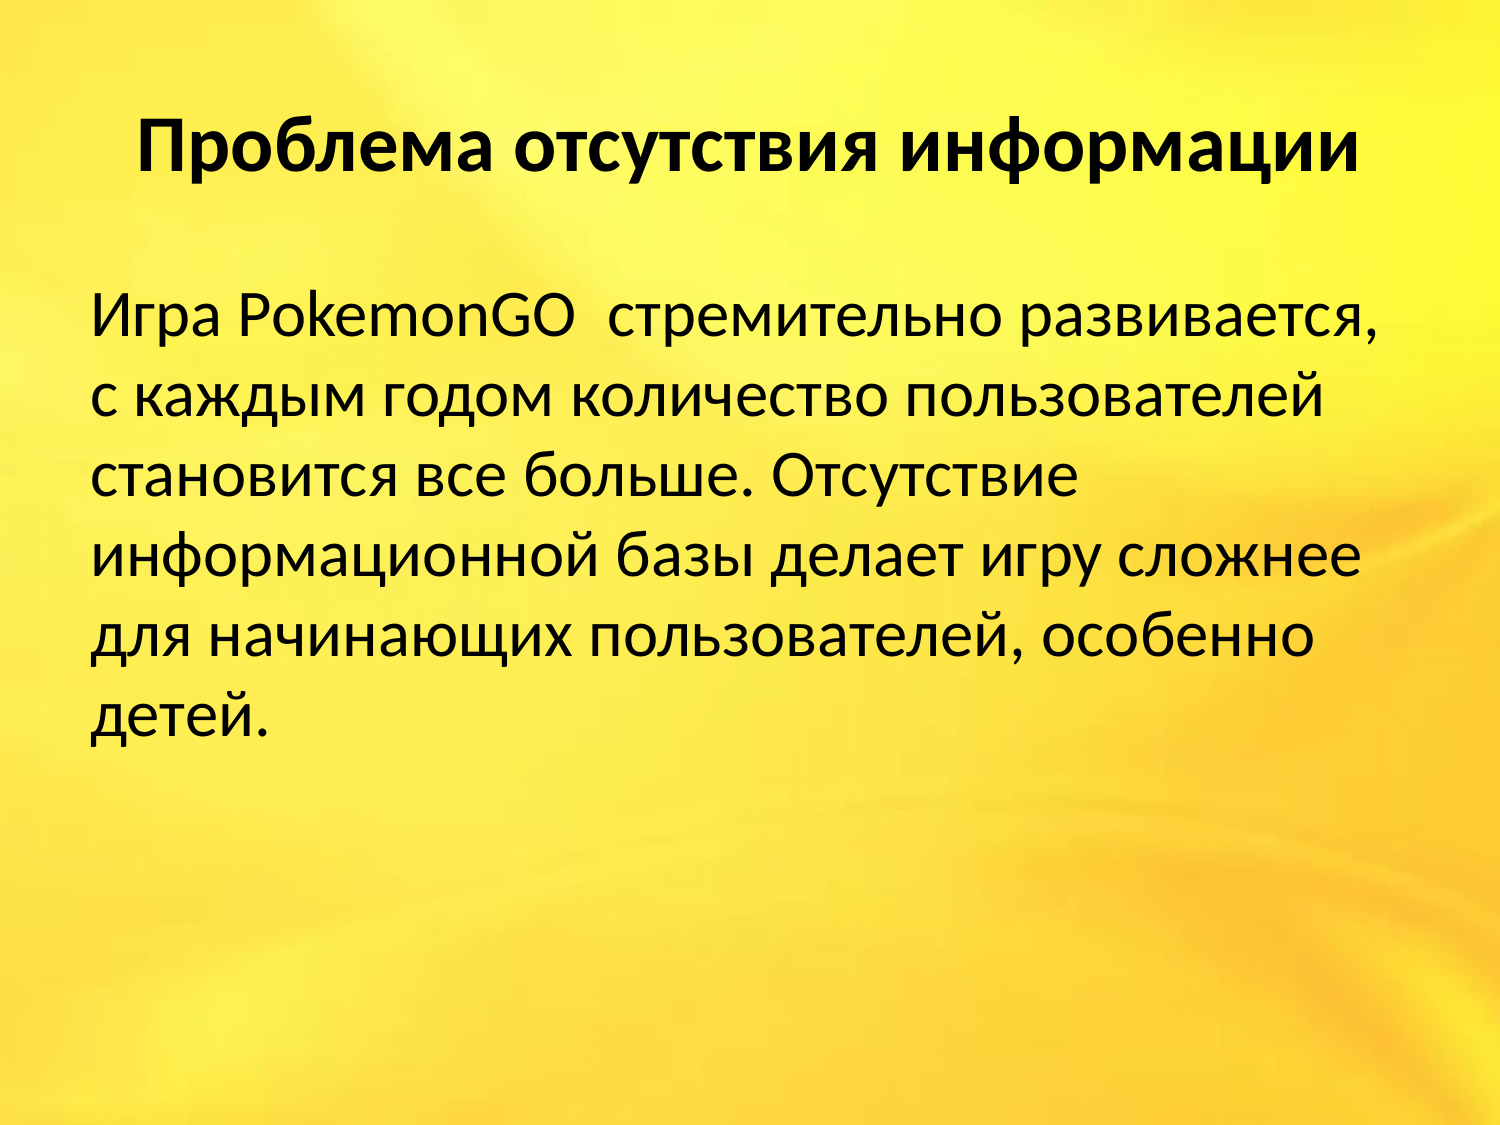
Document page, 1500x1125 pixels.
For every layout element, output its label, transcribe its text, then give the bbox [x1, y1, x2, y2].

title Проблема отсутствия информации [75, 45, 1425, 233]
list Игра PokemonGO стремительно развивается, с каждым годом количество пользователей становится все больше. Отсутствие информационной базы делает игру сложнее для начинающих пользователей, особенно детей. [75, 262, 1425, 1005]
